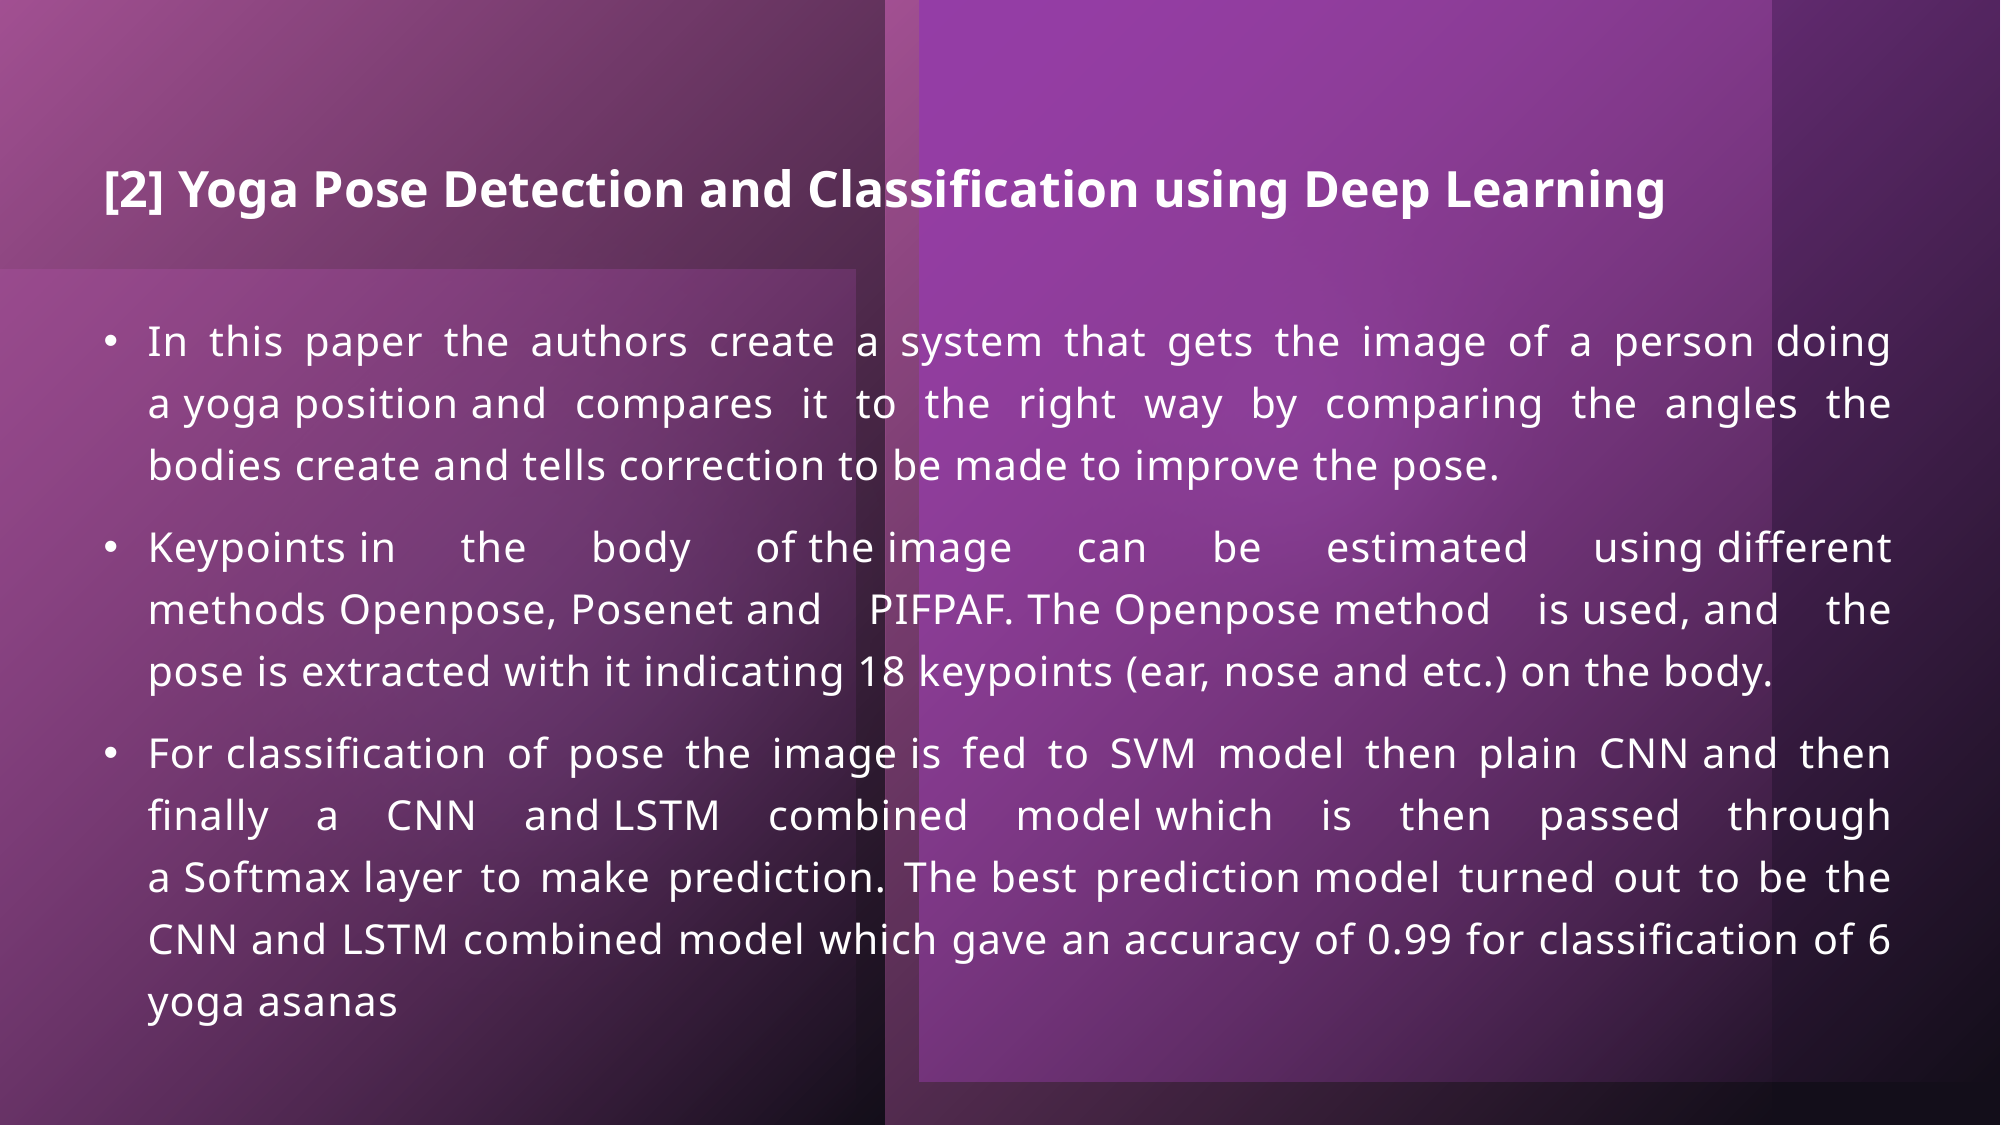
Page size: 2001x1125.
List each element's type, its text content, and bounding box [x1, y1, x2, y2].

title [2] Yoga Pose Detection and Classification using Deep Learning [88, 88, 1910, 294]
list In this paper the authors create a system that gets the image of a person doing a yoga position and compares it to the right way by comparing the angles the bodies create and tells correction to be made to improve the pose. Keypoints in the body of the image can be estimated using different methods Openpose, Posenet and PIFPAF. The Openpose method is used, and the pose is extracted with it indicating 18 keypoints (ear, nose and etc.) on the body. For classification of pose the image is fed to SVM model then plain CNN and then finally a CNN and LSTM combined model which is then passed through a Softmax layer to make prediction. The best prediction model turned out to be the CNN and LSTM combined model which gave an accuracy of 0.99 for classification of 6 yoga asanas [88, 295, 1910, 1035]
